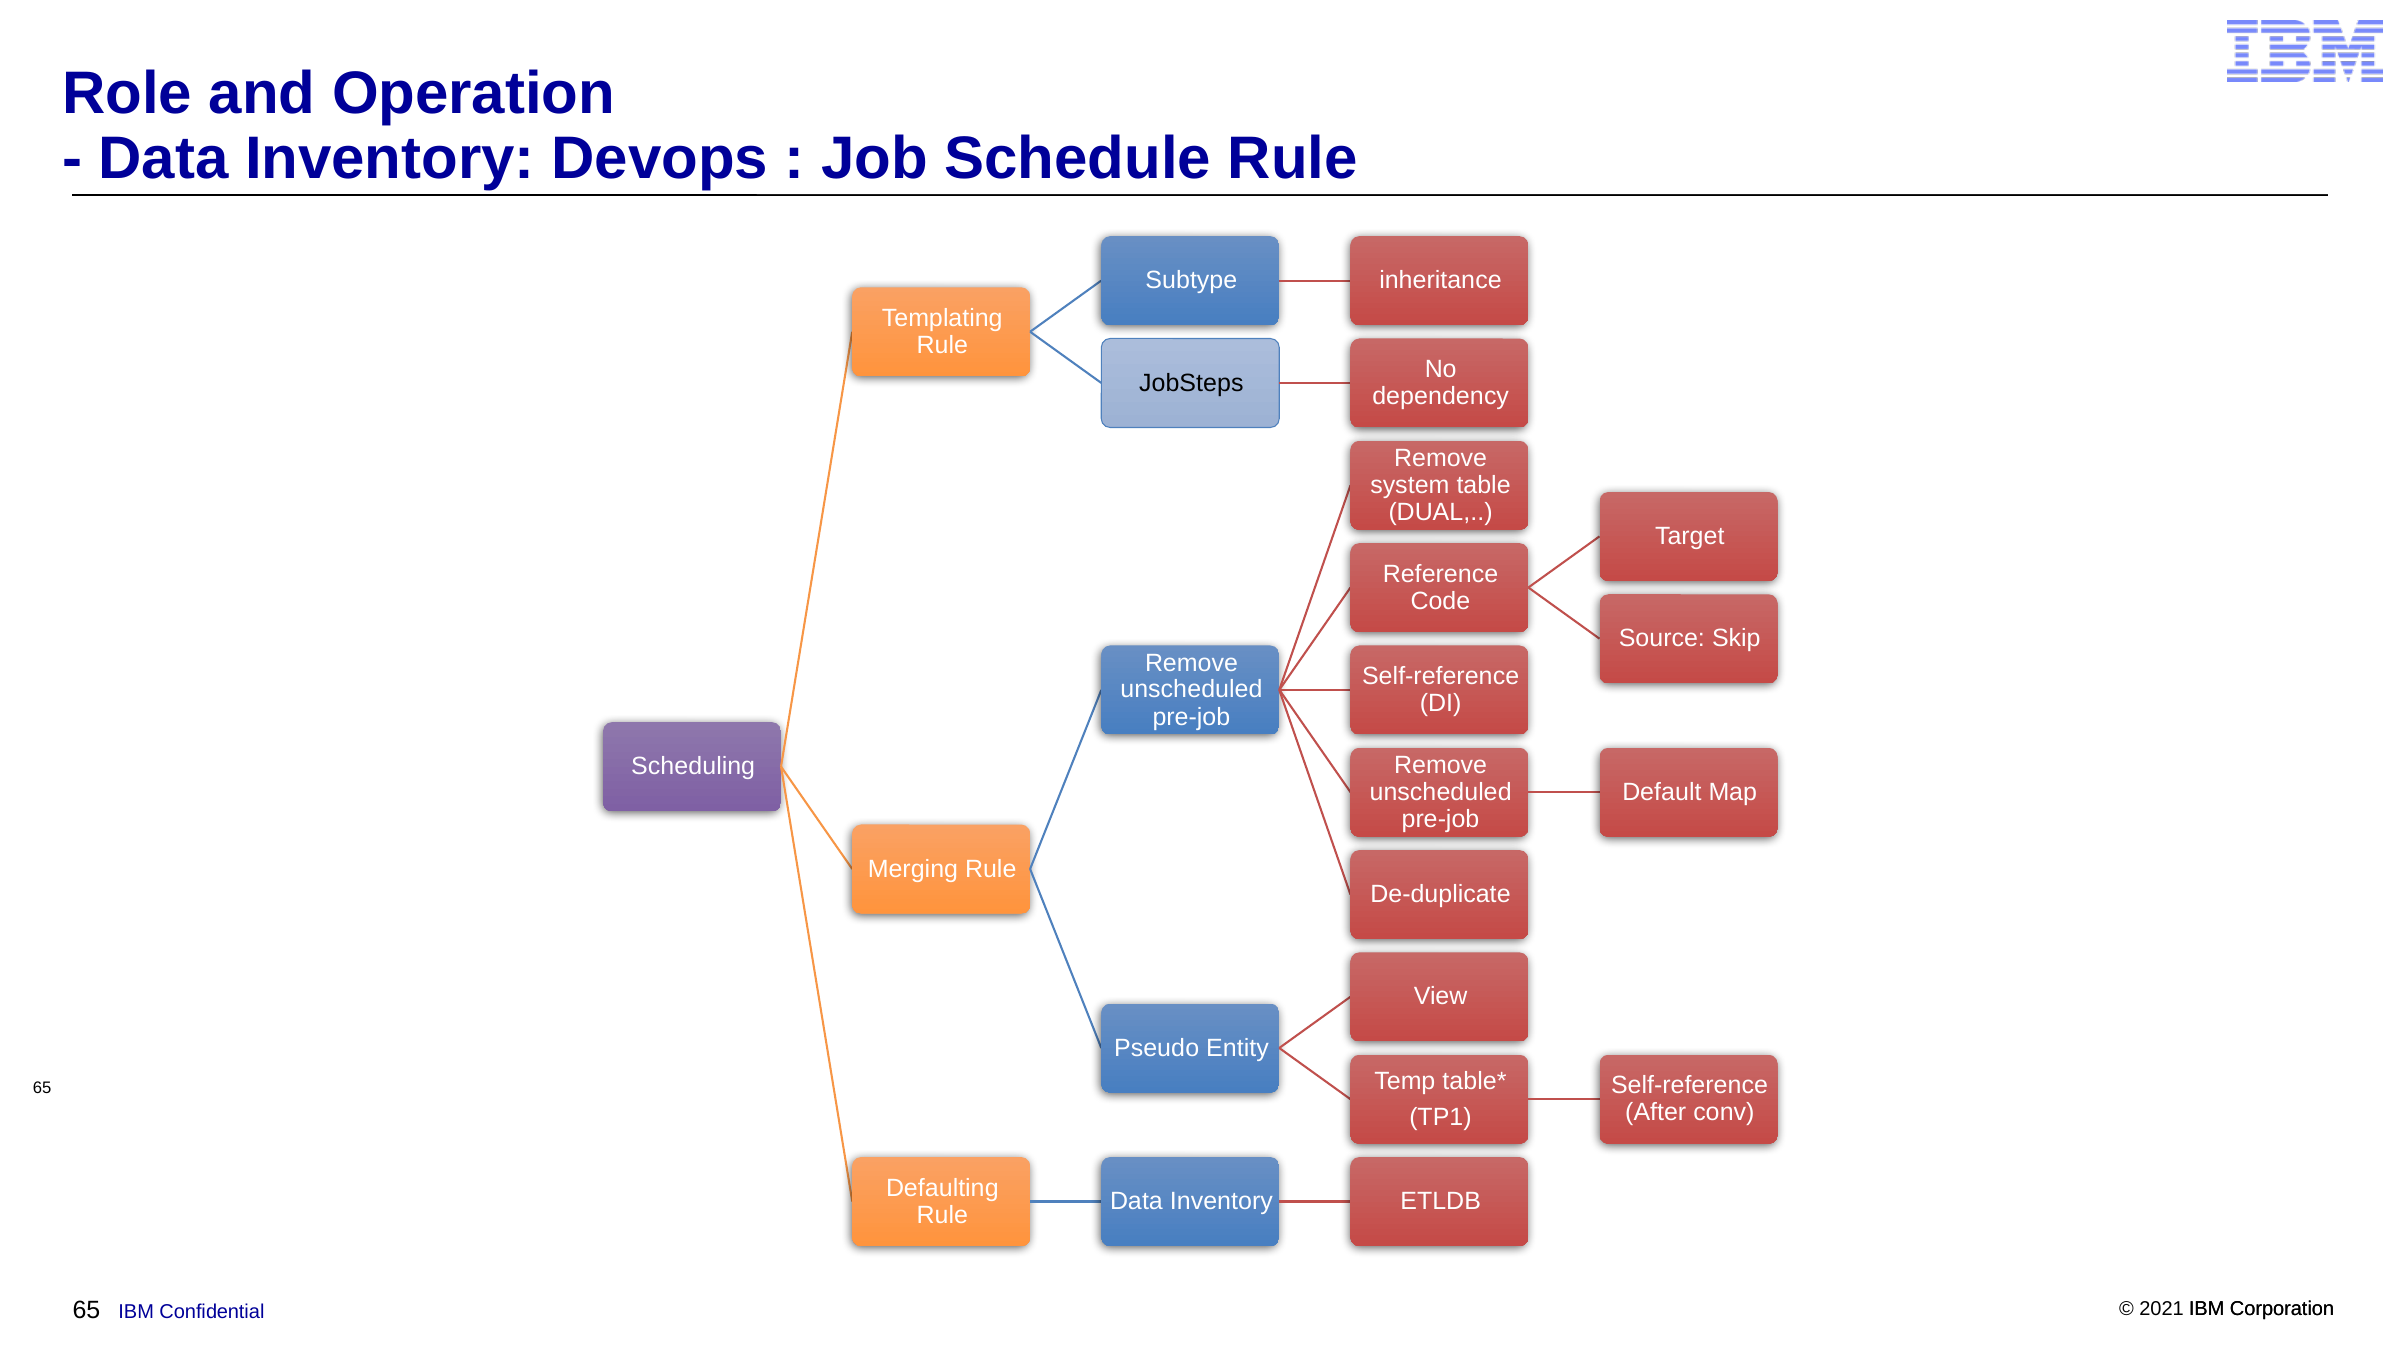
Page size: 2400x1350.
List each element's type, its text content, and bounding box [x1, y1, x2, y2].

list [335, 235, 2046, 1247]
picture [2227, 20, 2383, 82]
slide_number 65 [17, 1069, 79, 1101]
title Role and Operation - Data Inventory: Devops : Job Schedule Rule [47, 51, 2328, 200]
